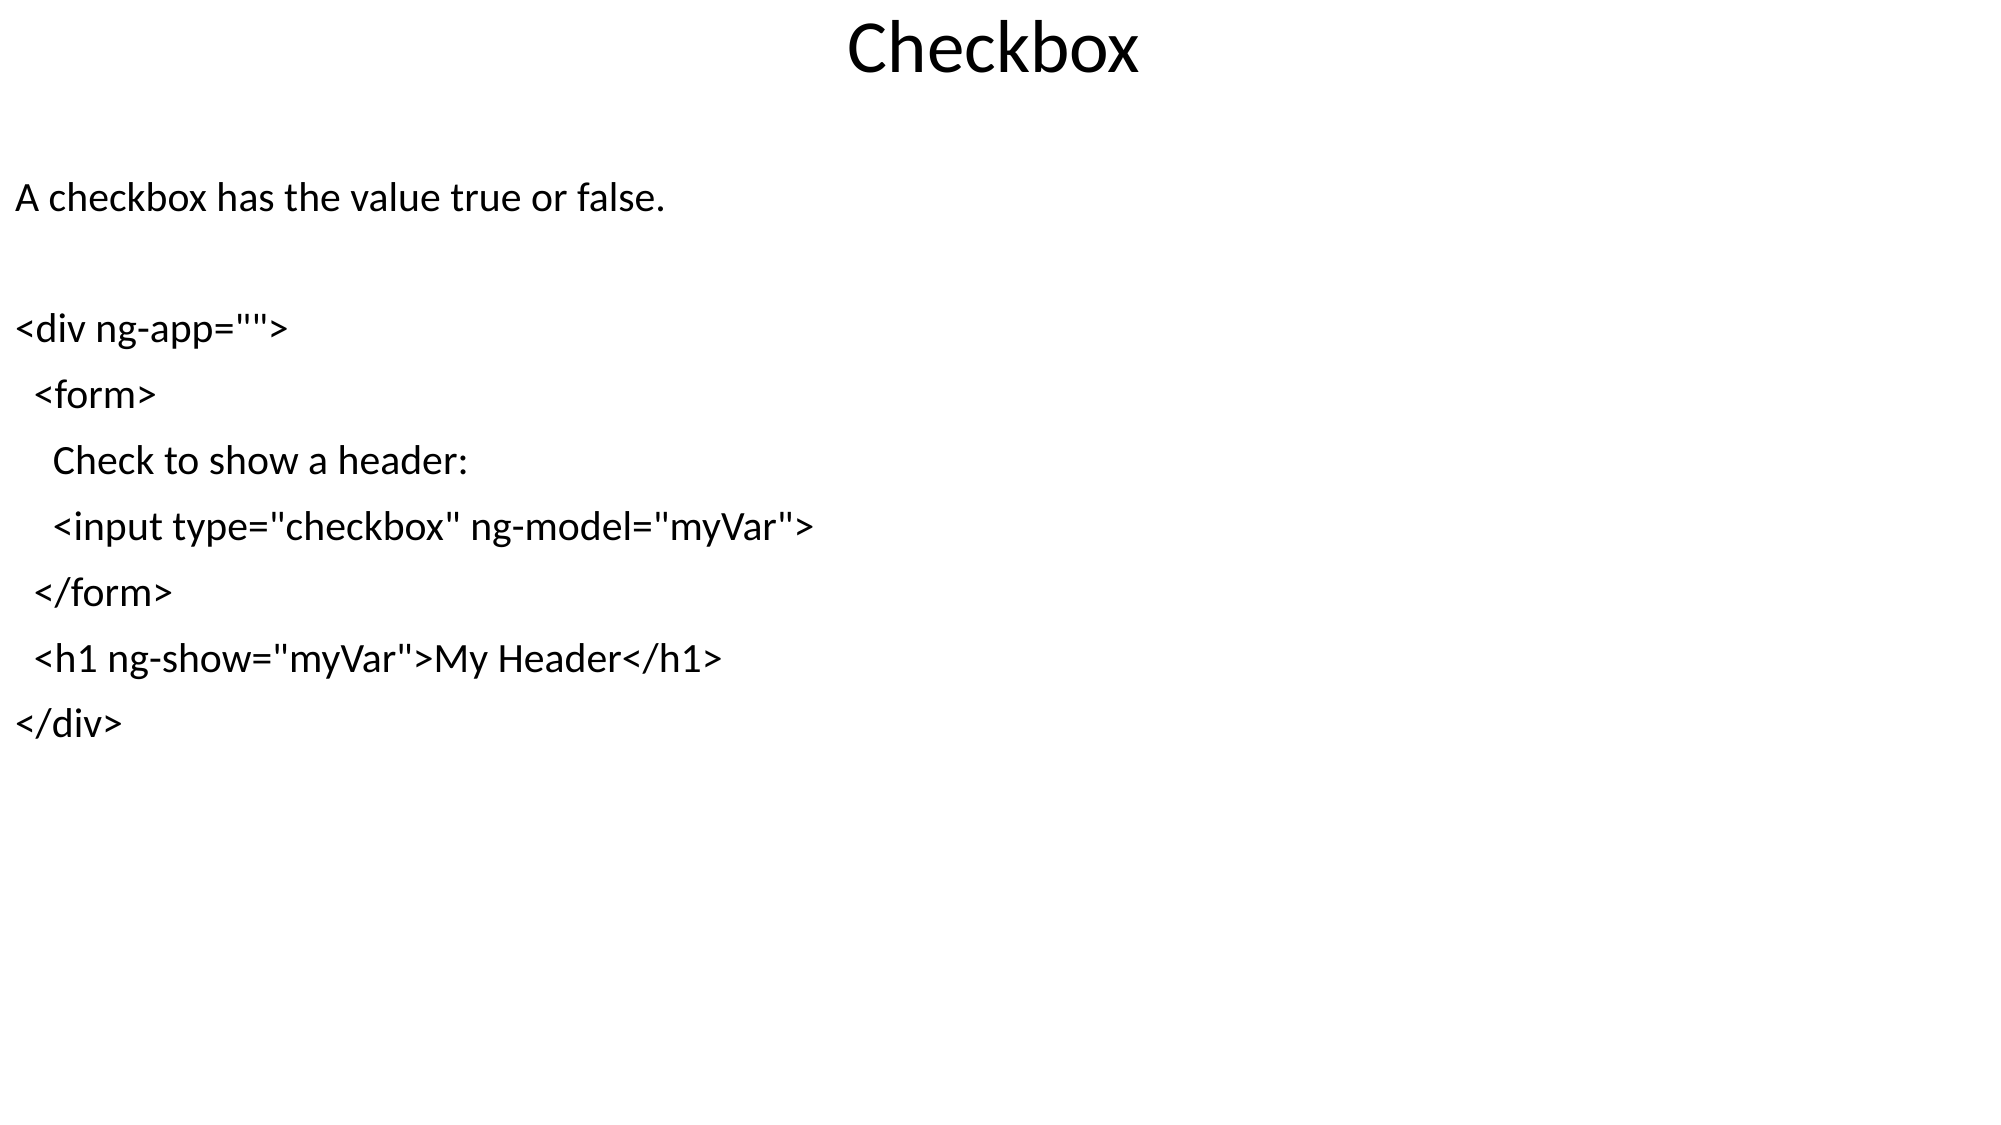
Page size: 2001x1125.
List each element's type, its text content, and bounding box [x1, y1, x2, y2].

list Checkbox A checkbox has the value true or false. <div ng-app=""> <form> Check to show a header: <input type="checkbox" ng-model="myVar"> </form> <h1 ng-show="myVar">My Header</h1> </div> [0, 0, 2000, 1125]
